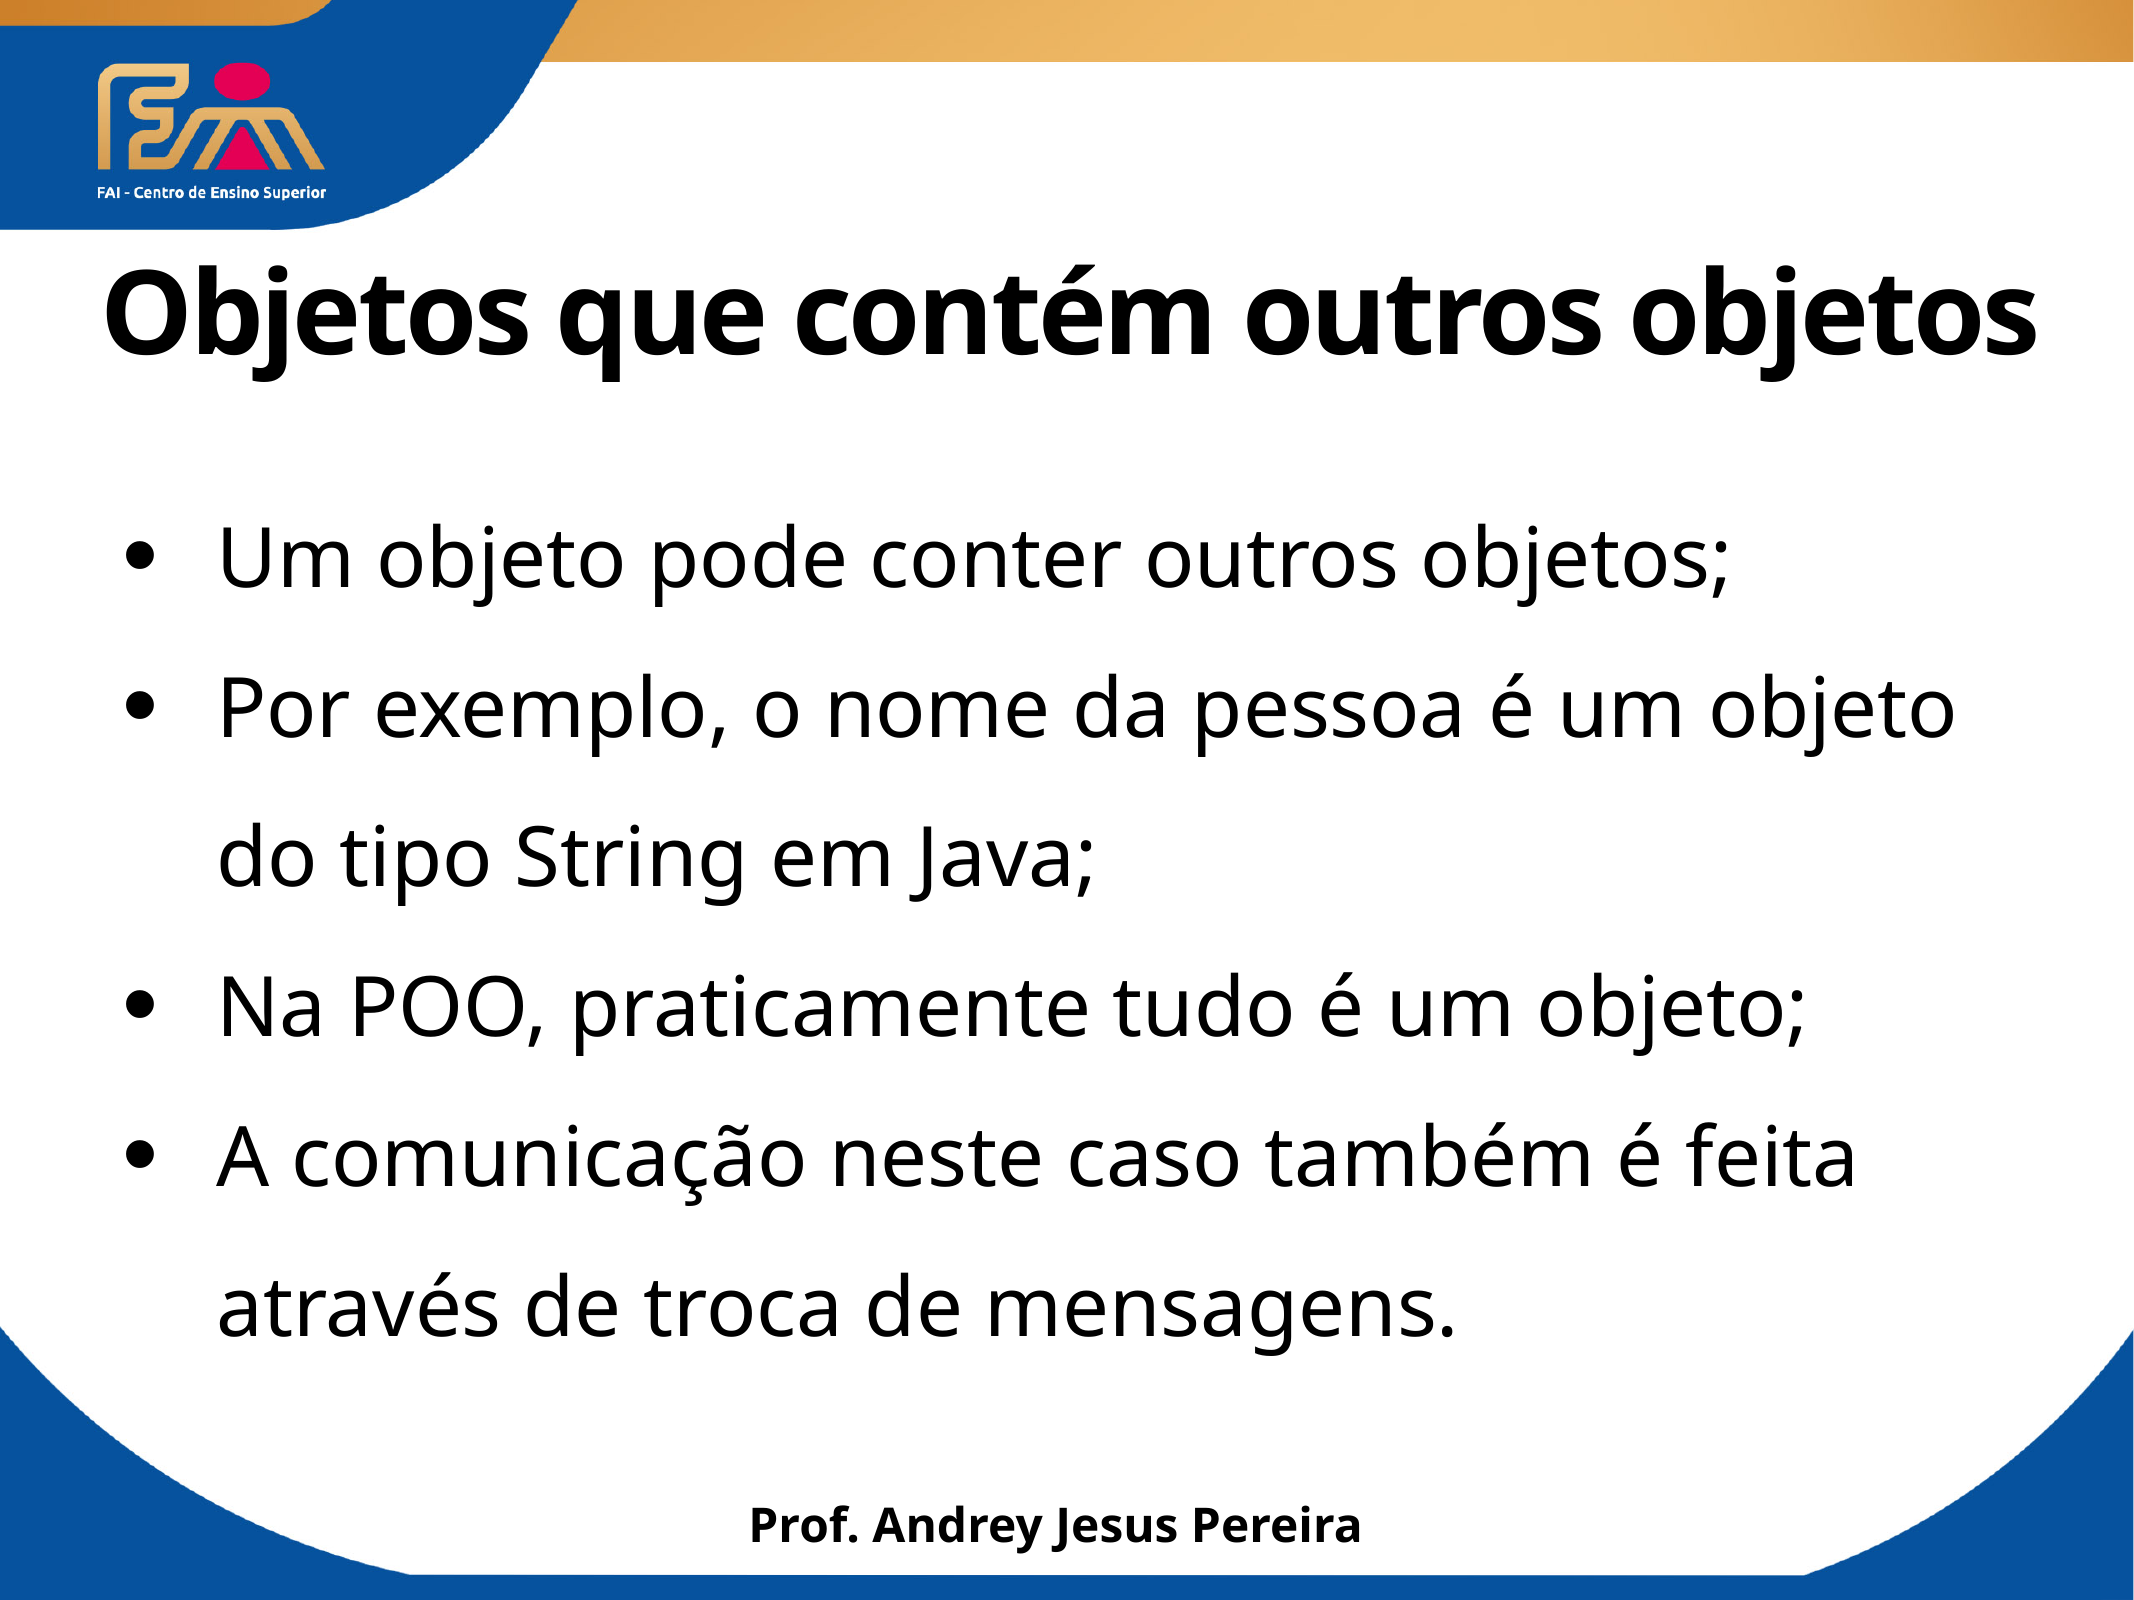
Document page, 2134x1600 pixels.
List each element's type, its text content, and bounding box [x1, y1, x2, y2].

subtitle Um objeto pode conter outros objetos; Por exemplo, o nome da pessoa é um objeto do tipo String em Java; Na POO, praticamente tudo é um objeto; A comunicação neste caso também é feita através de troca de mensagens. [114, 445, 2020, 1403]
picture [0, 0, 2134, 1600]
list Prof. Andrey Jesus Pereira [739, 1484, 1401, 1562]
title Objetos que contém outros objetos [85, 256, 2055, 411]
